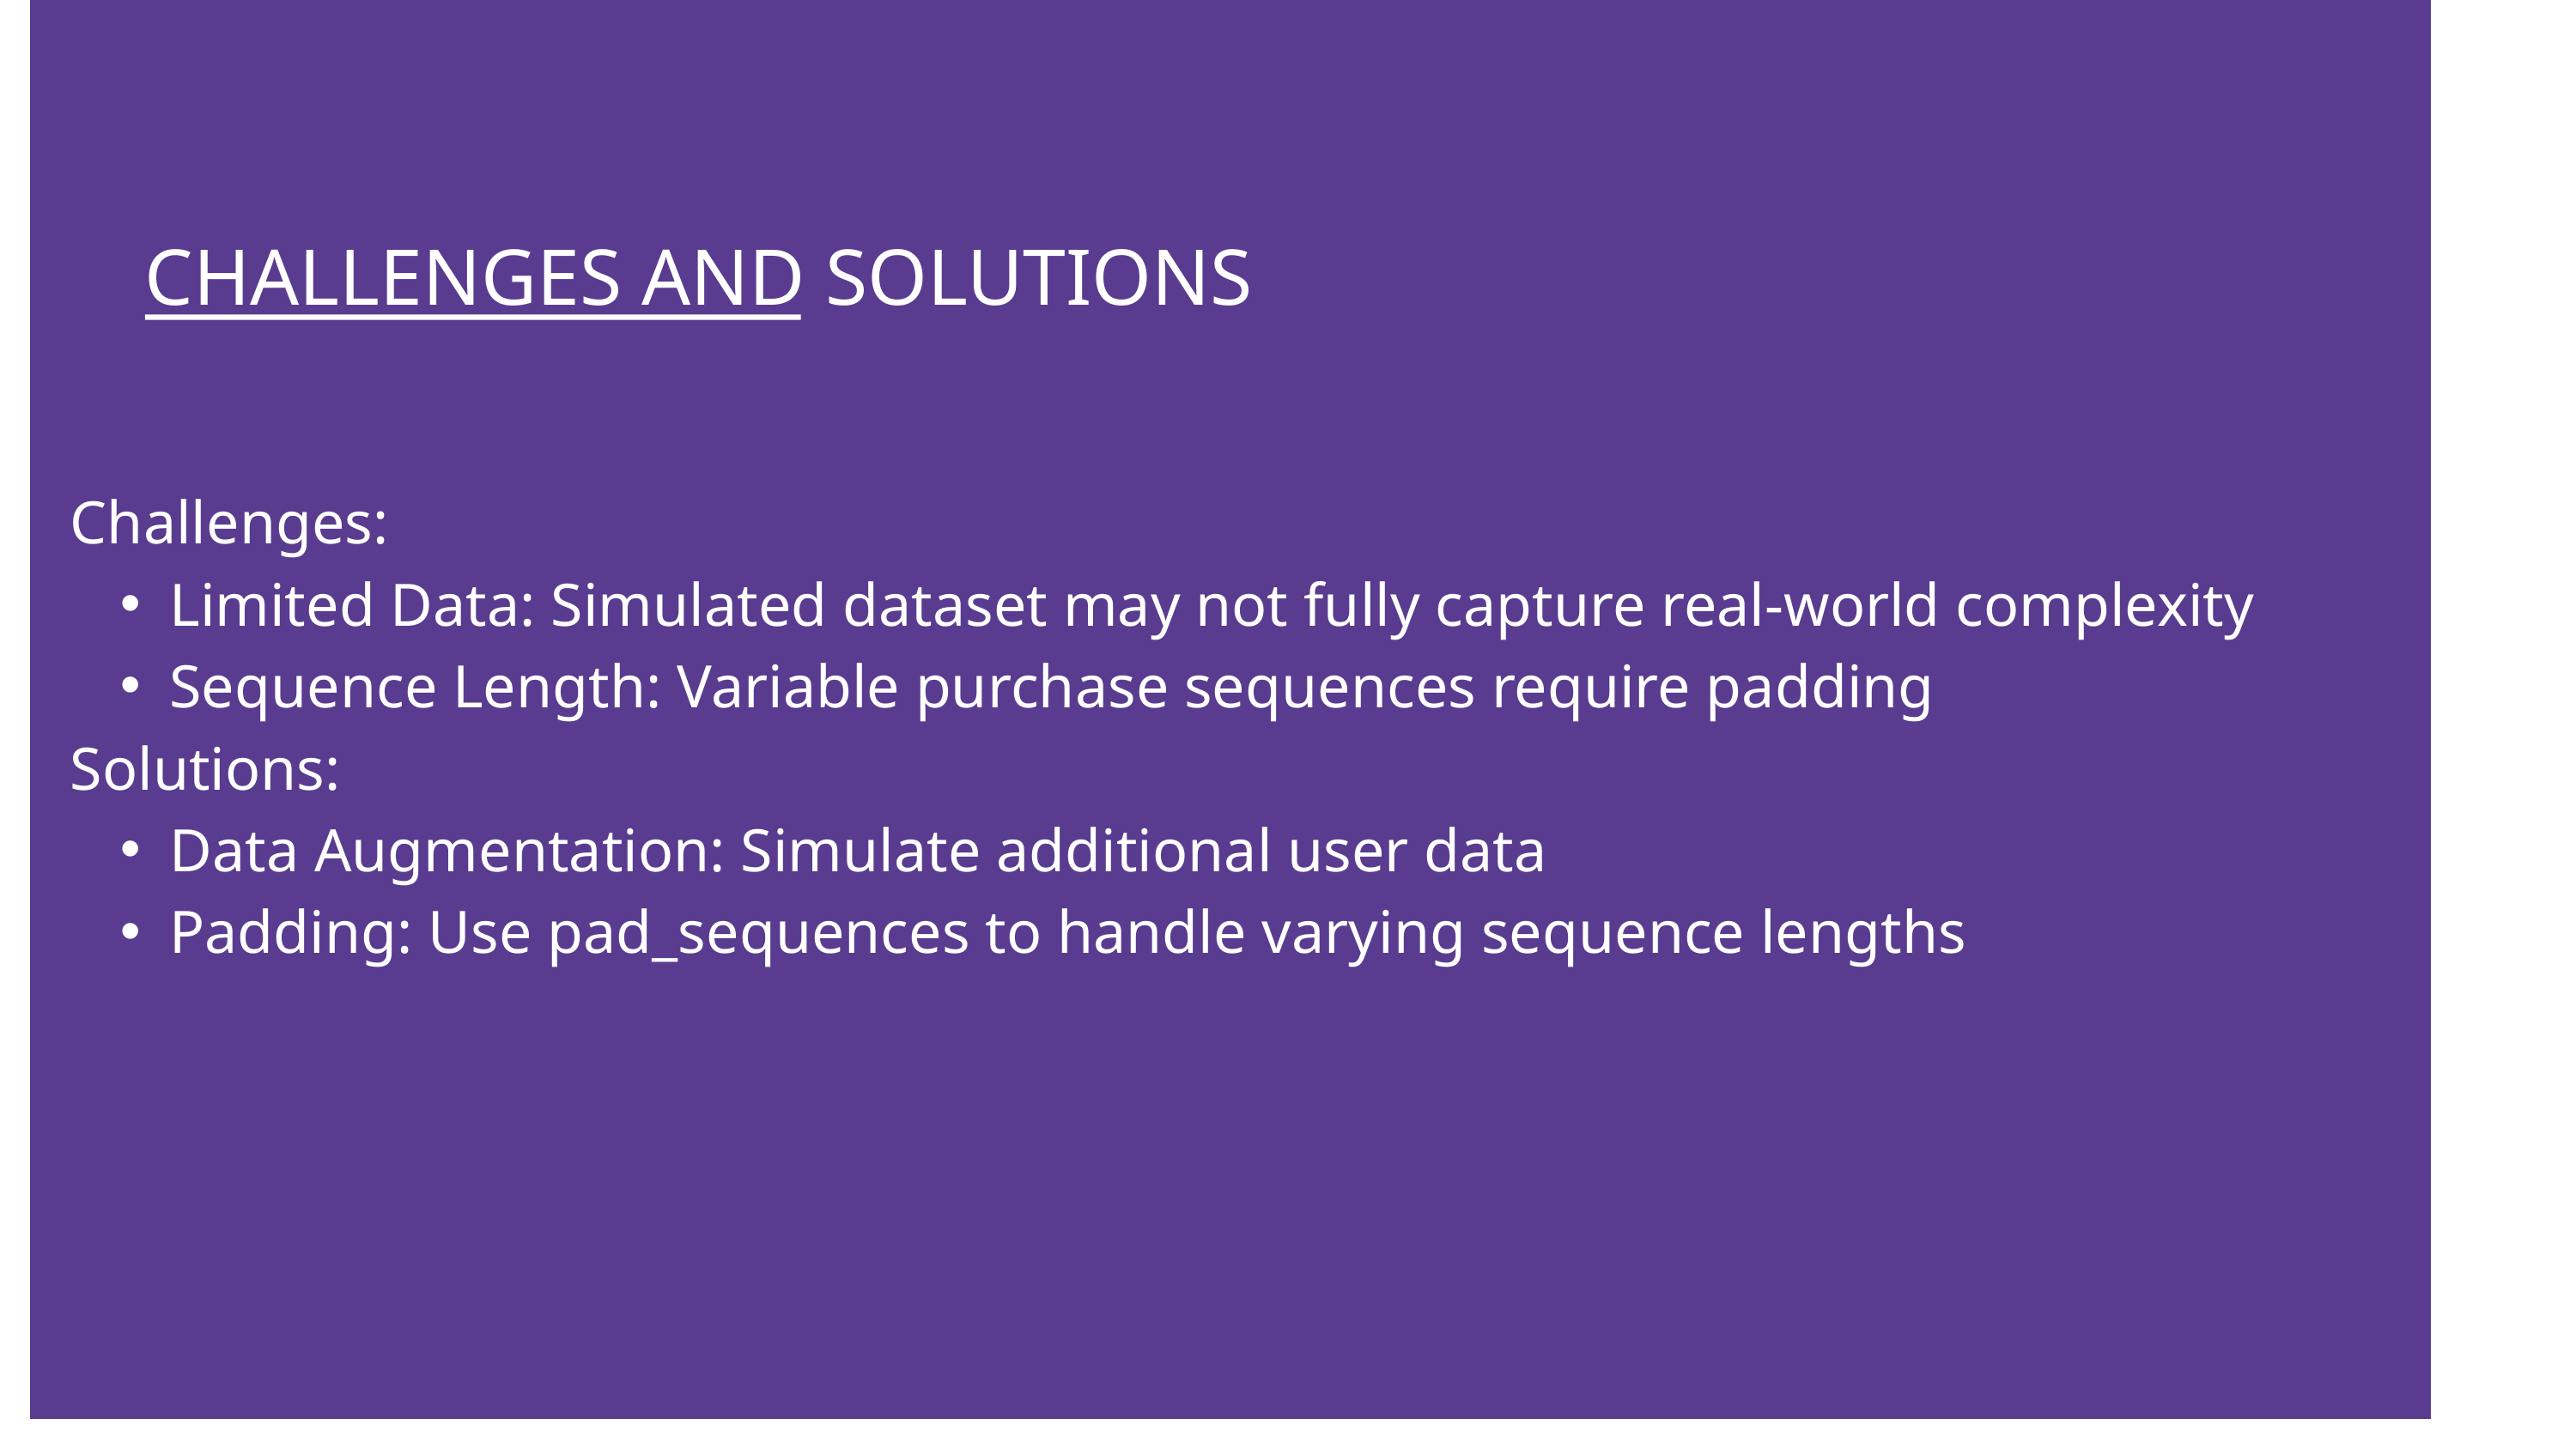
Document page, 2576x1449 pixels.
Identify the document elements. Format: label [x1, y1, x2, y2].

text_box [29, 0, 2432, 1420]
